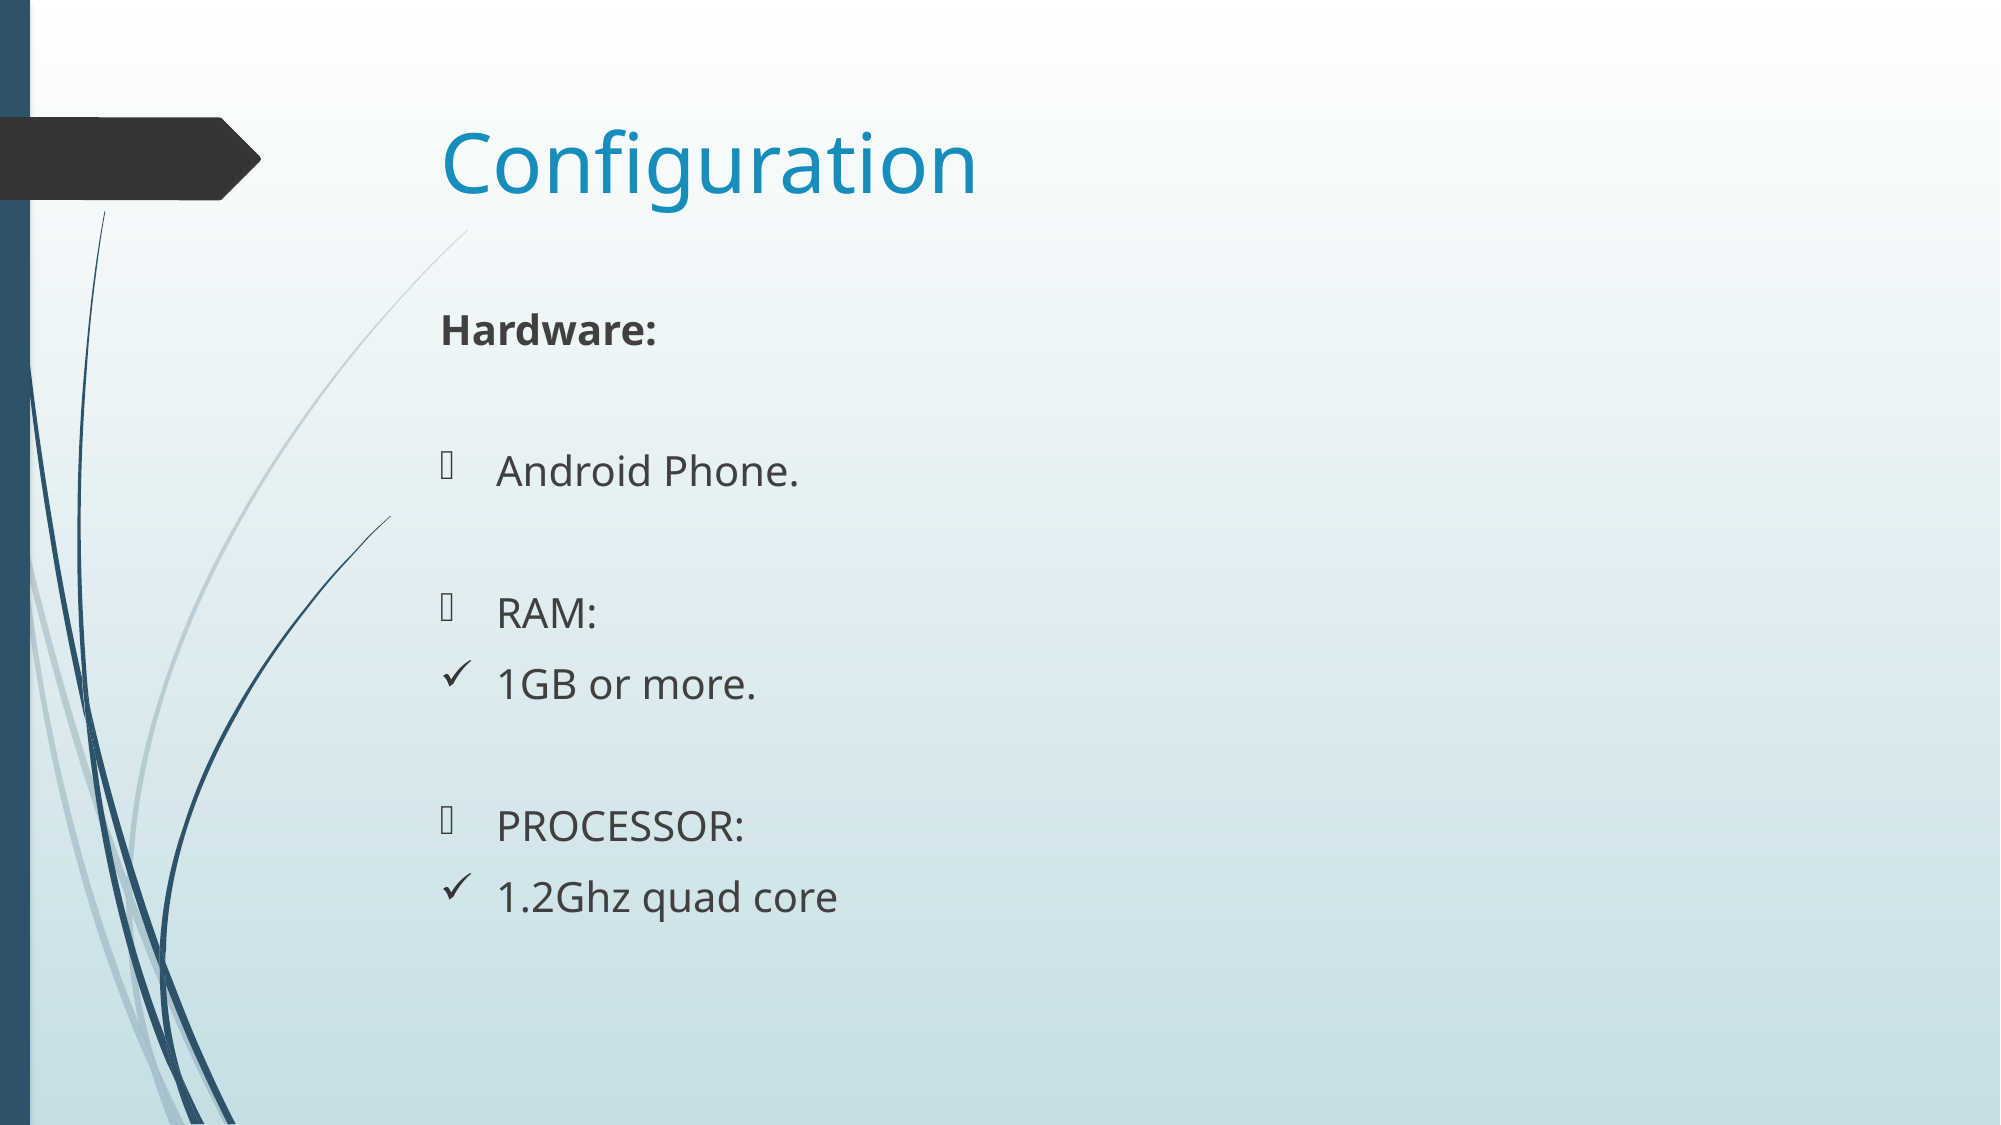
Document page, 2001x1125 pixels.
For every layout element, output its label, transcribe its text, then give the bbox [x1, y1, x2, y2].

title Configuration [425, 102, 1888, 295]
list Hardware: Android Phone. RAM: 1GB or more. PROCESSOR: 1.2Ghz quad core [424, 295, 1888, 970]
